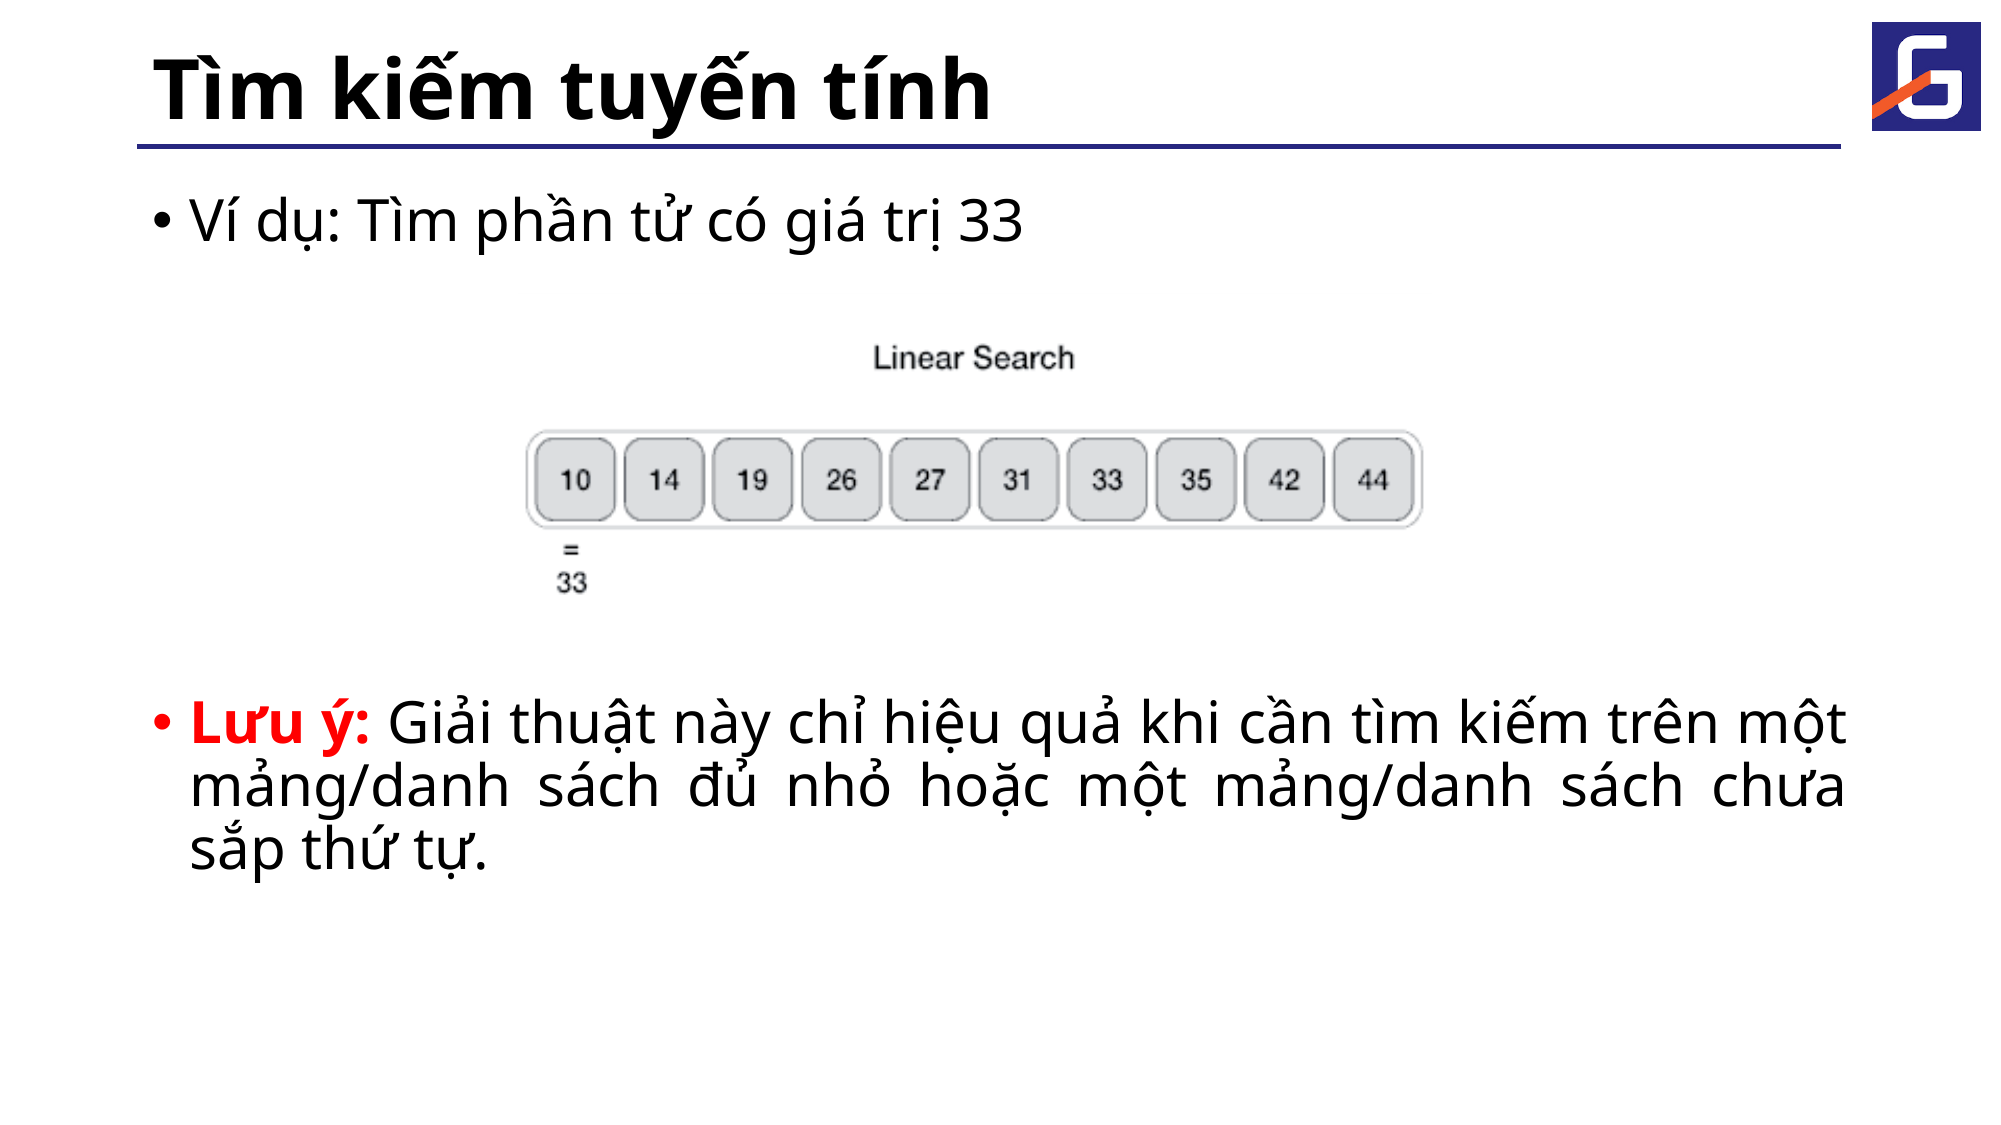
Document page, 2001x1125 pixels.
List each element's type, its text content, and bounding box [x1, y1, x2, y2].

picture [1872, 22, 1981, 131]
list Ví dụ: Tìm phần tử có giá trị 33 Lưu ý: Giải thuật này chỉ hiệu quả khi cần tìm kiếm trên một mảng/danh sách đủ nhỏ hoặc một mảng/danh sách chưa sắp thứ tự. [137, 183, 1863, 1088]
title Tìm kiếm tuyến tính [137, 26, 1863, 160]
picture [518, 292, 1432, 668]
